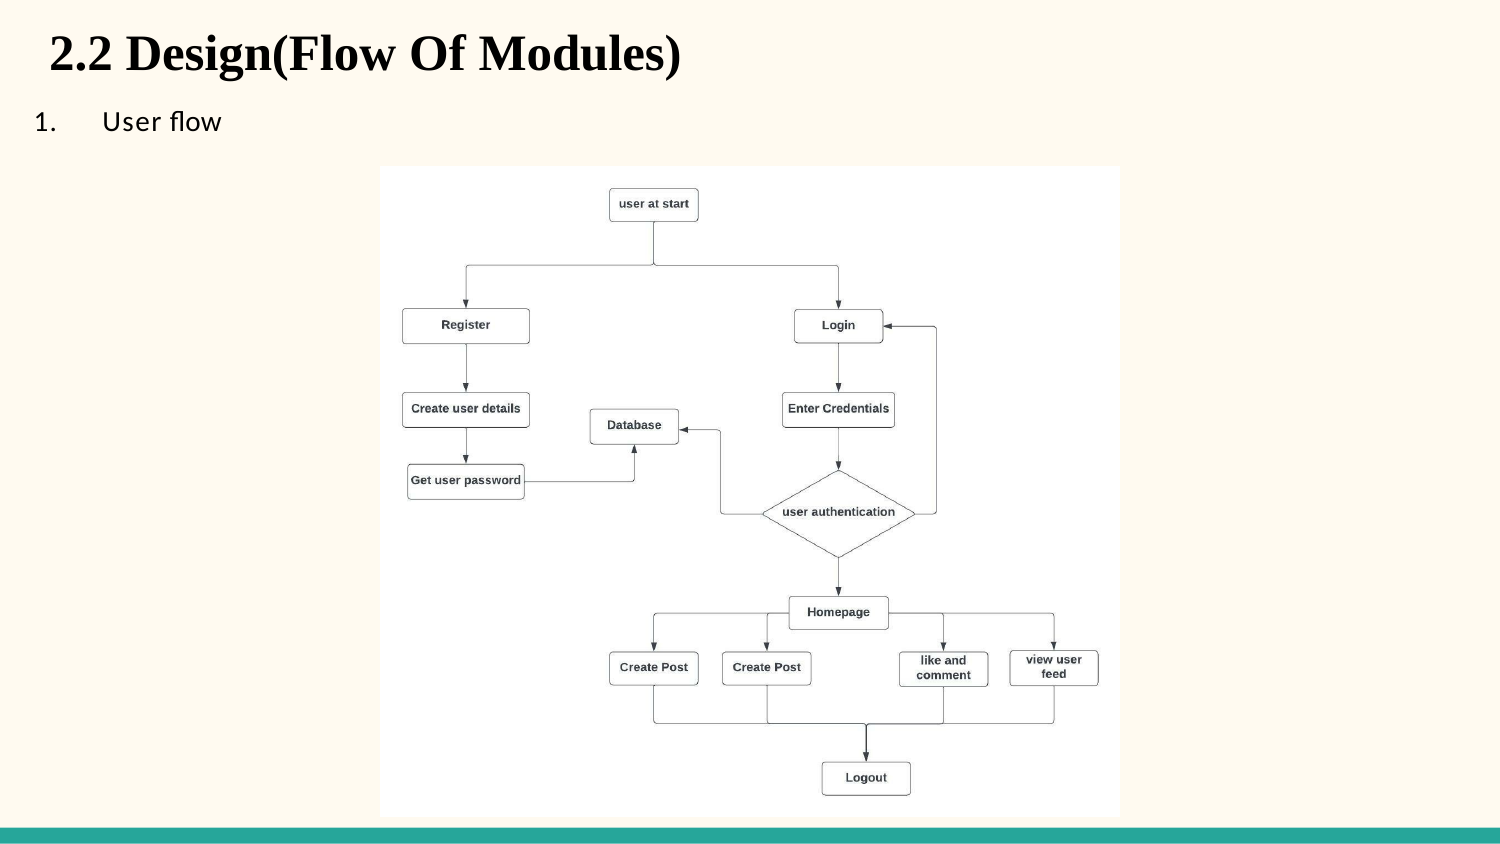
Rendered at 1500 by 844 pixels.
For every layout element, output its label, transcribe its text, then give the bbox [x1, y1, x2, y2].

text_box 2.2 Design(Flow Of Modules) [47, 17, 686, 81]
picture [380, 166, 1120, 818]
text_box 1. User ﬂow [31, 100, 224, 138]
